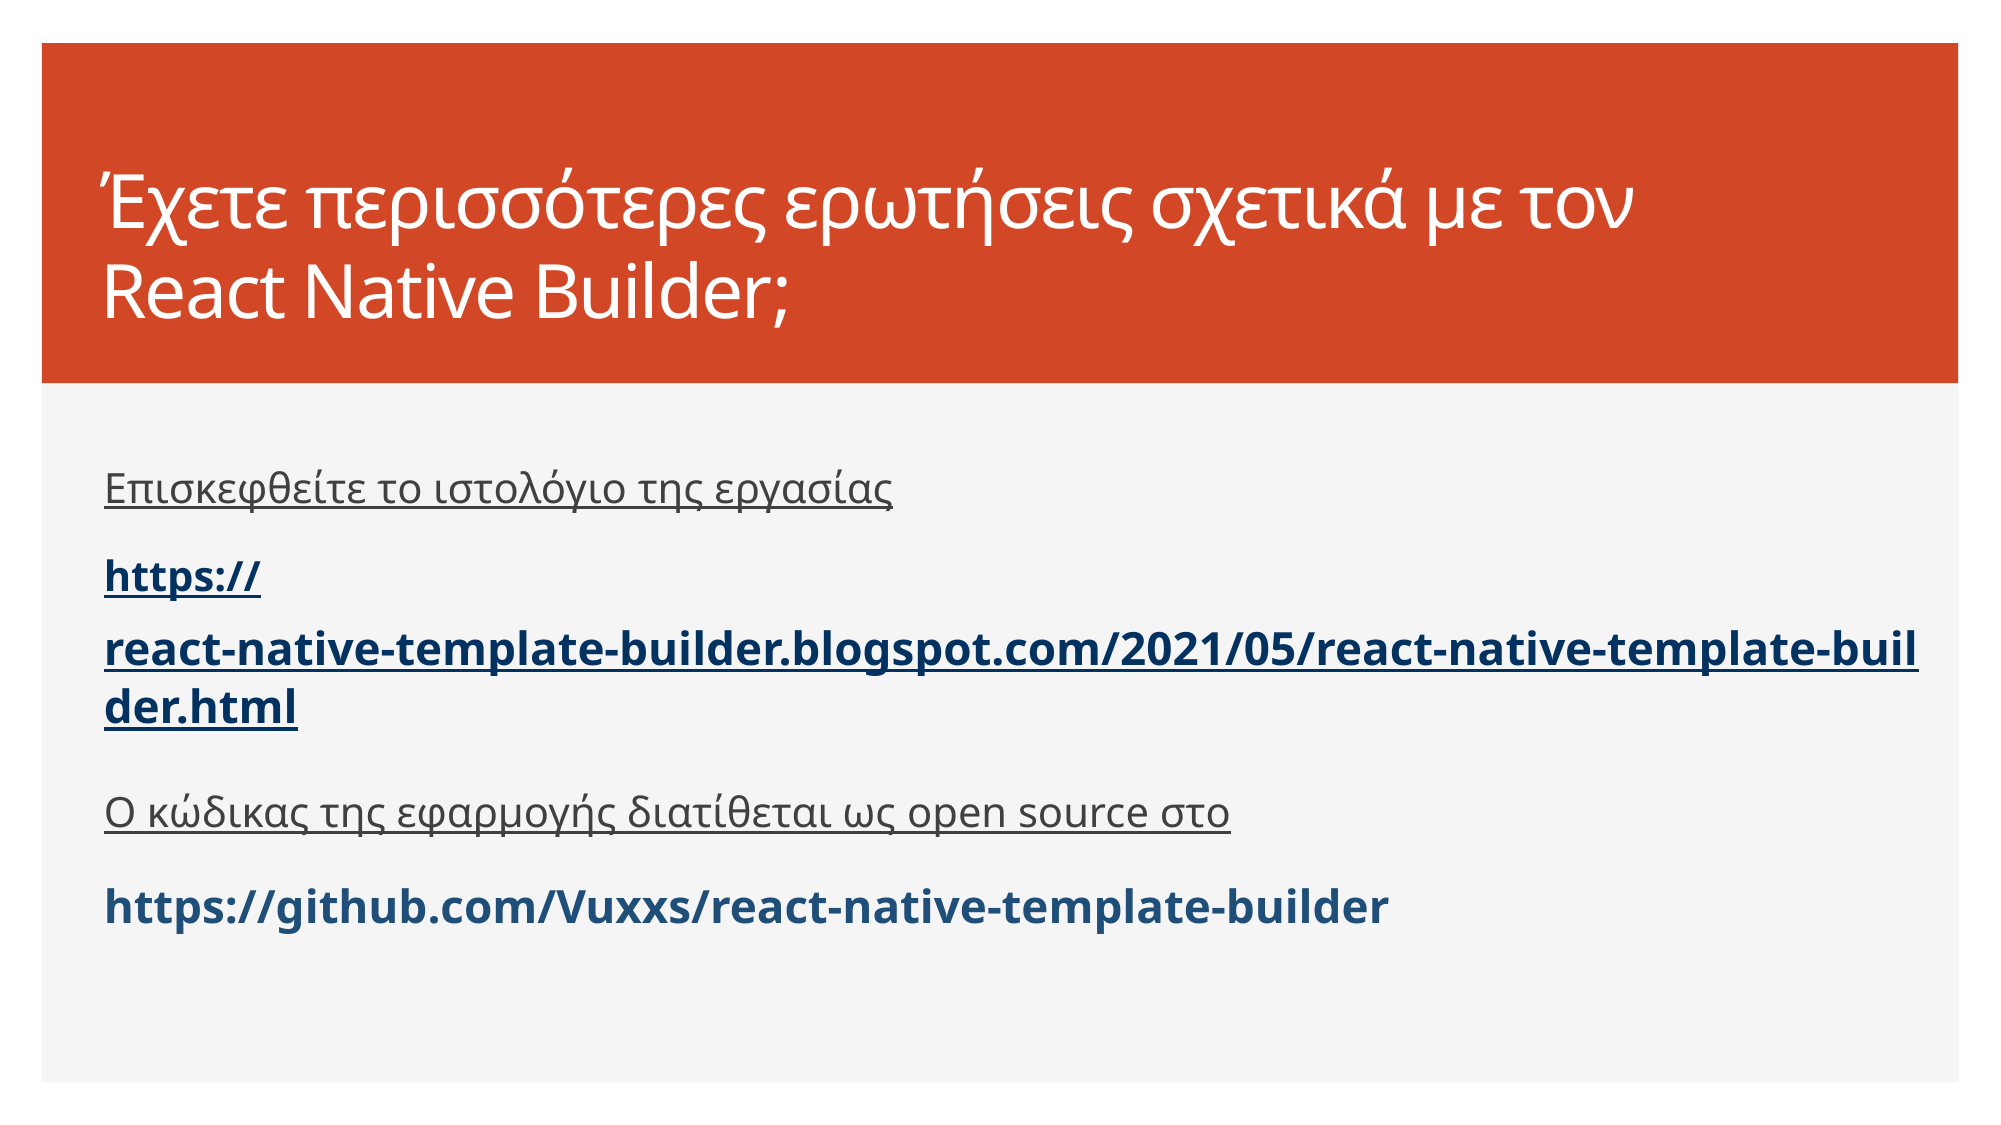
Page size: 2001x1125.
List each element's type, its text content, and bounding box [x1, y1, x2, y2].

list Επισκεφθείτε το ιστολόγιο της εργασίας https://react-native-template-builder.blogspot.com/2021/05/react-native-template-builder.html Ο κώδικας της εφαρμογής διατίθεται ως open source στο https://github.com/Vuxxs/react-native-template-builder [88, 428, 1950, 890]
title Έχετε περισσότερες ερωτήσεις σχετικά με τον React Native Builder; [85, 62, 1950, 341]
